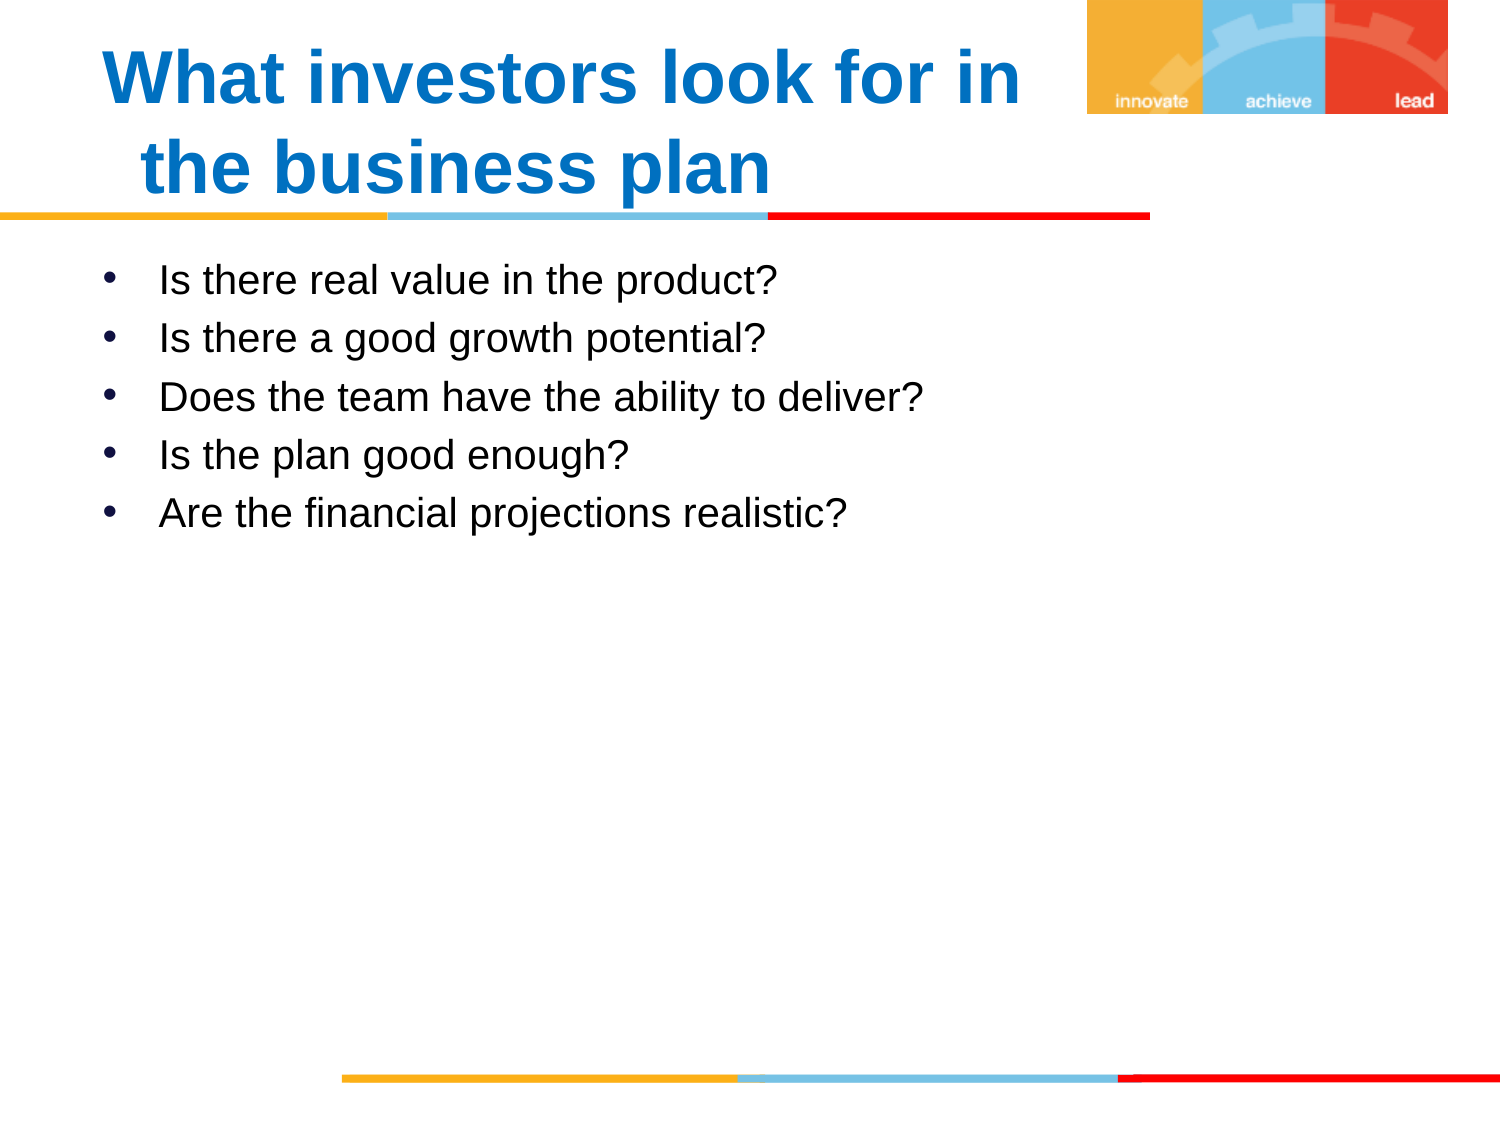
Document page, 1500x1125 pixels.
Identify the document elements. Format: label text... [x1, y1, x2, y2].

picture [1087, 0, 1448, 114]
list Is there real value in the product? Is there a good growth potential? Does the team have the ability to deliver? Is the plan good enough? Are the financial projections realistic? [50, 245, 1400, 988]
list What investors look for in the business plan [50, 24, 1088, 213]
